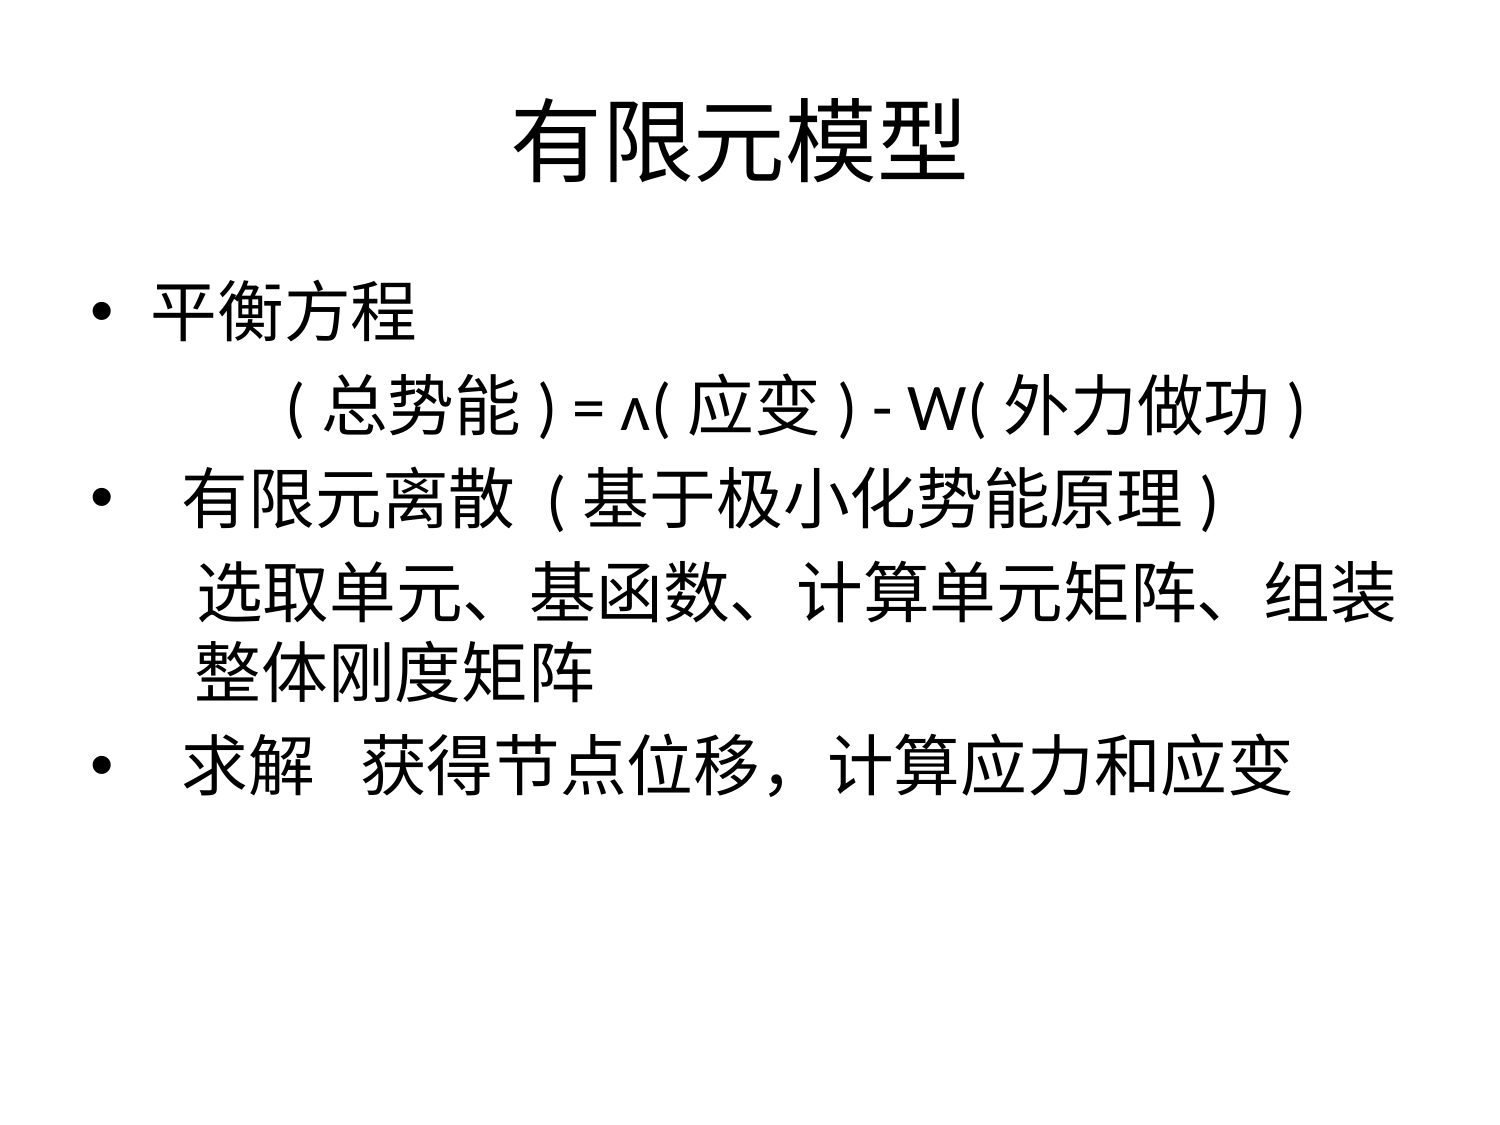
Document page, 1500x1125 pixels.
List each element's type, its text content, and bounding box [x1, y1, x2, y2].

title 有限元模型 [75, 45, 1425, 233]
